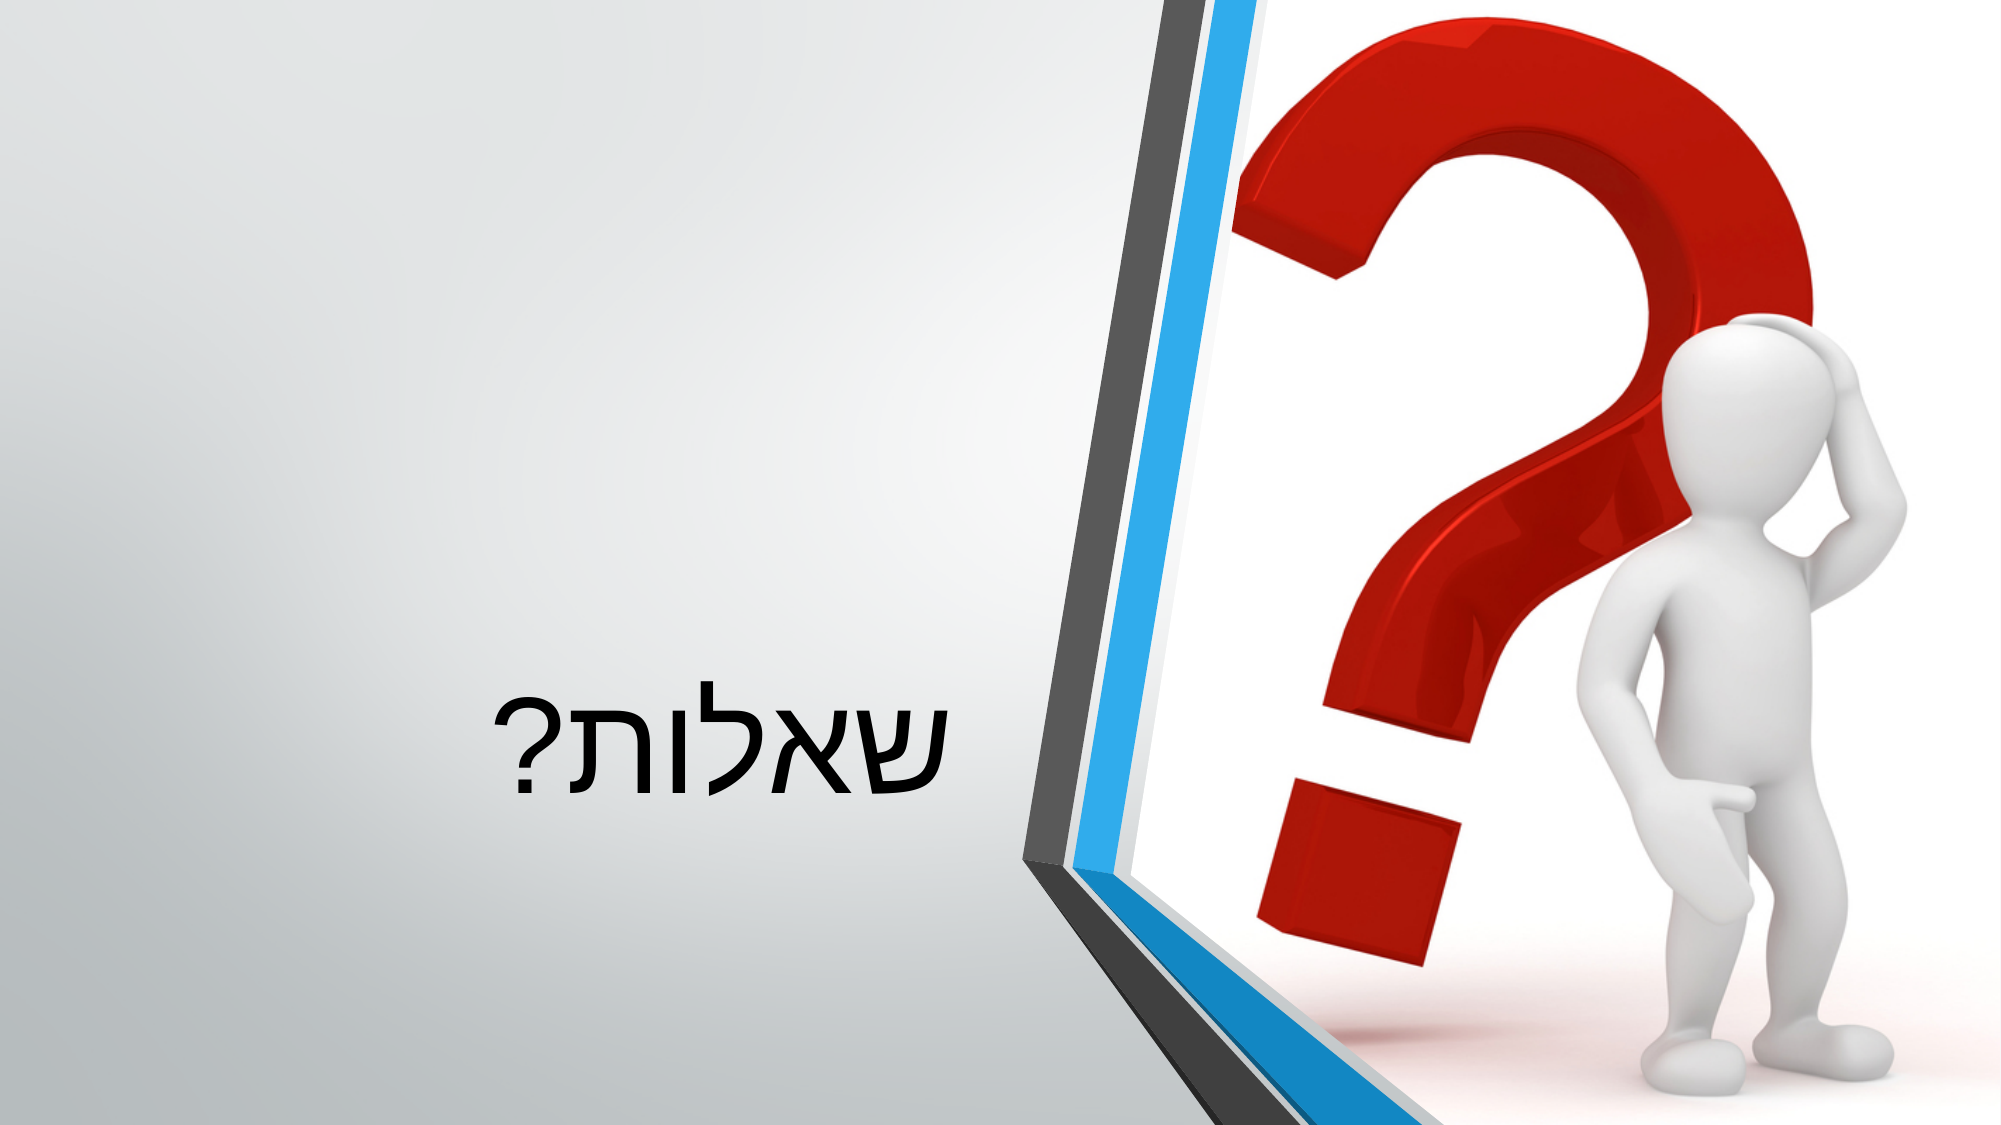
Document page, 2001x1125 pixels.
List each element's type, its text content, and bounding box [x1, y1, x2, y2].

text_box [0, 0, 1022, 1125]
picture [1423, 0, 2000, 1125]
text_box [1022, 0, 1423, 1125]
list שאלות? [105, 437, 969, 950]
